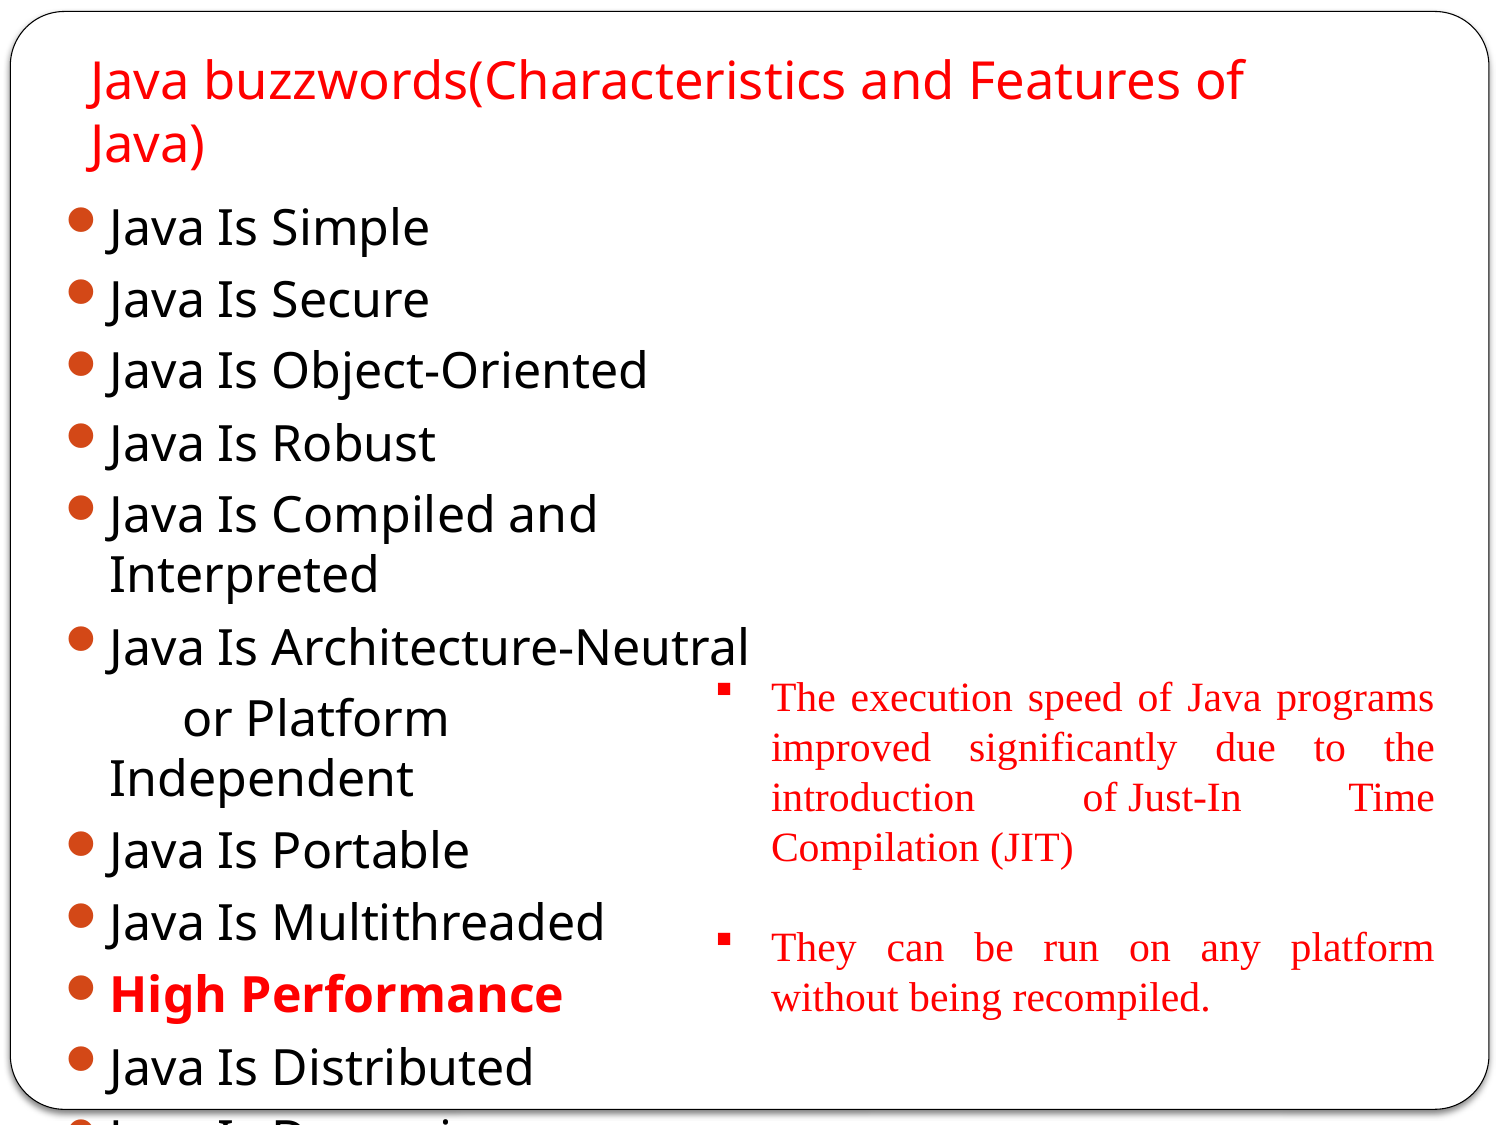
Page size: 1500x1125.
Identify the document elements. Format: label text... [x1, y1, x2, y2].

title Java buzzwords(Characteristics and Features of Java) [74, 37, 1376, 188]
text_box The execution speed of Java programs improved significantly due to the introduction of Just-In Time Compilation (JIT) They can be run on any platform without being recompiled. [699, 662, 1450, 1028]
list Java Is Simple Java Is Secure Java Is Object-Oriented Java Is Robust Java Is Compiled and Interpreted Java Is Architecture-Neutral or Platform Independent Java Is Portable Java Is Multithreaded High Performance Java Is Distributed Java Is Dynamic [49, 187, 776, 1051]
